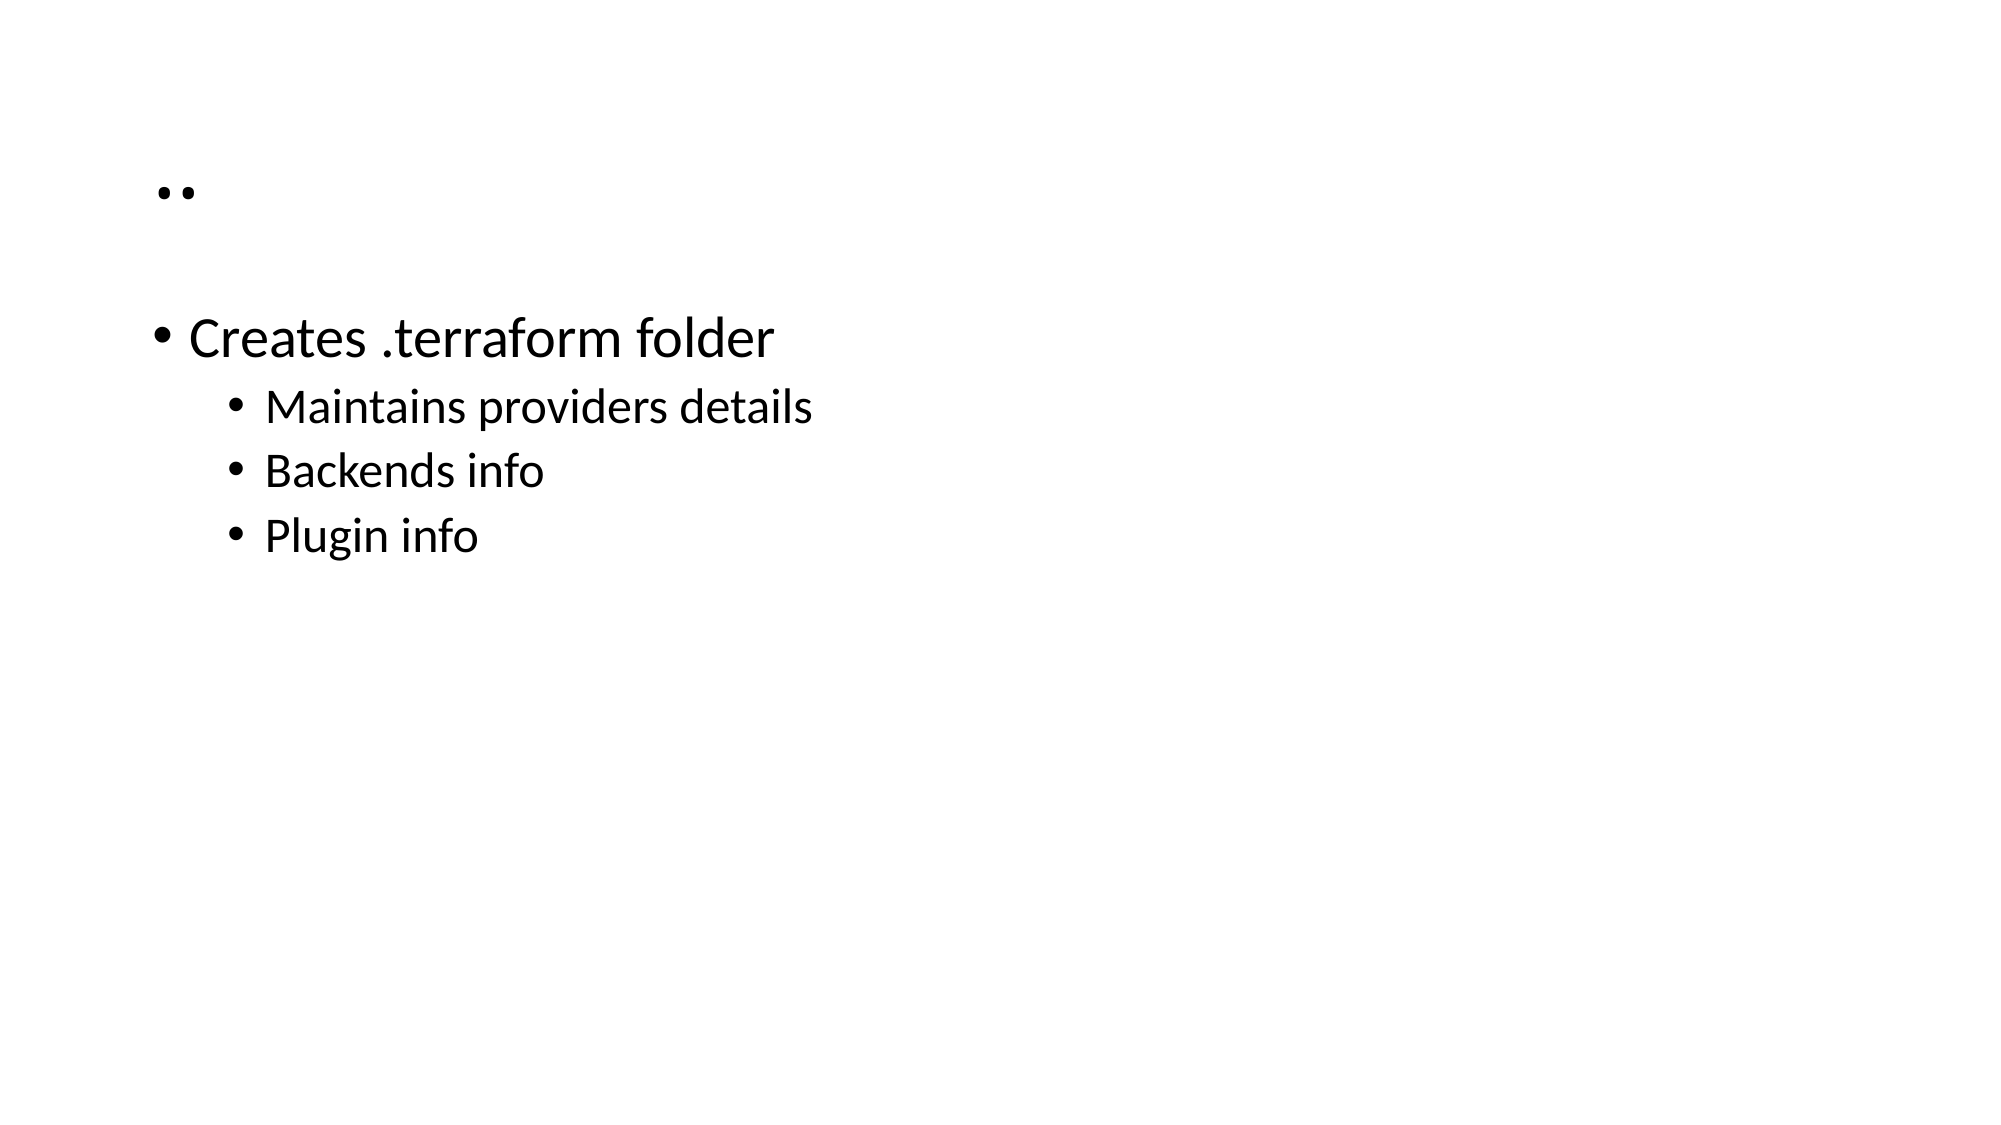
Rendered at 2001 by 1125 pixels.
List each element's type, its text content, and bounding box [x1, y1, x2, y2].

list Creates .terraform folder Maintains providers details Backends info Plugin info [137, 299, 1863, 1014]
title .. [137, 59, 1863, 278]
